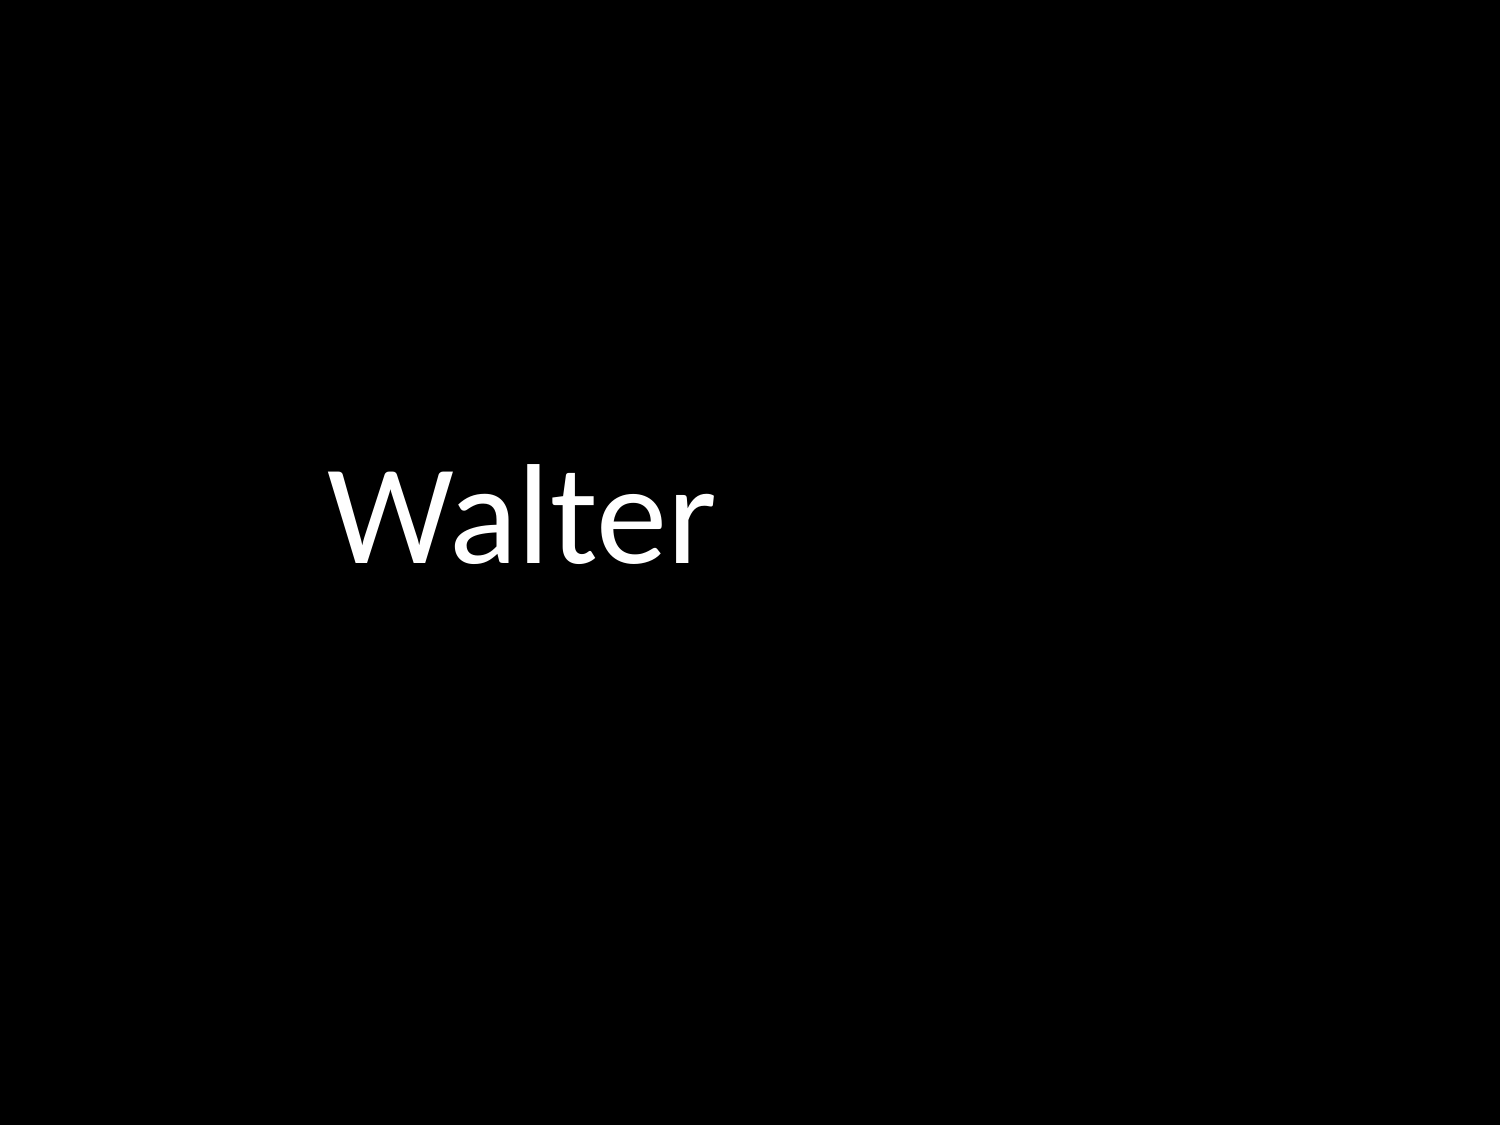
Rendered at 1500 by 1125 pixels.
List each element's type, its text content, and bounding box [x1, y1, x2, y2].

title Walter [312, 412, 1500, 600]
